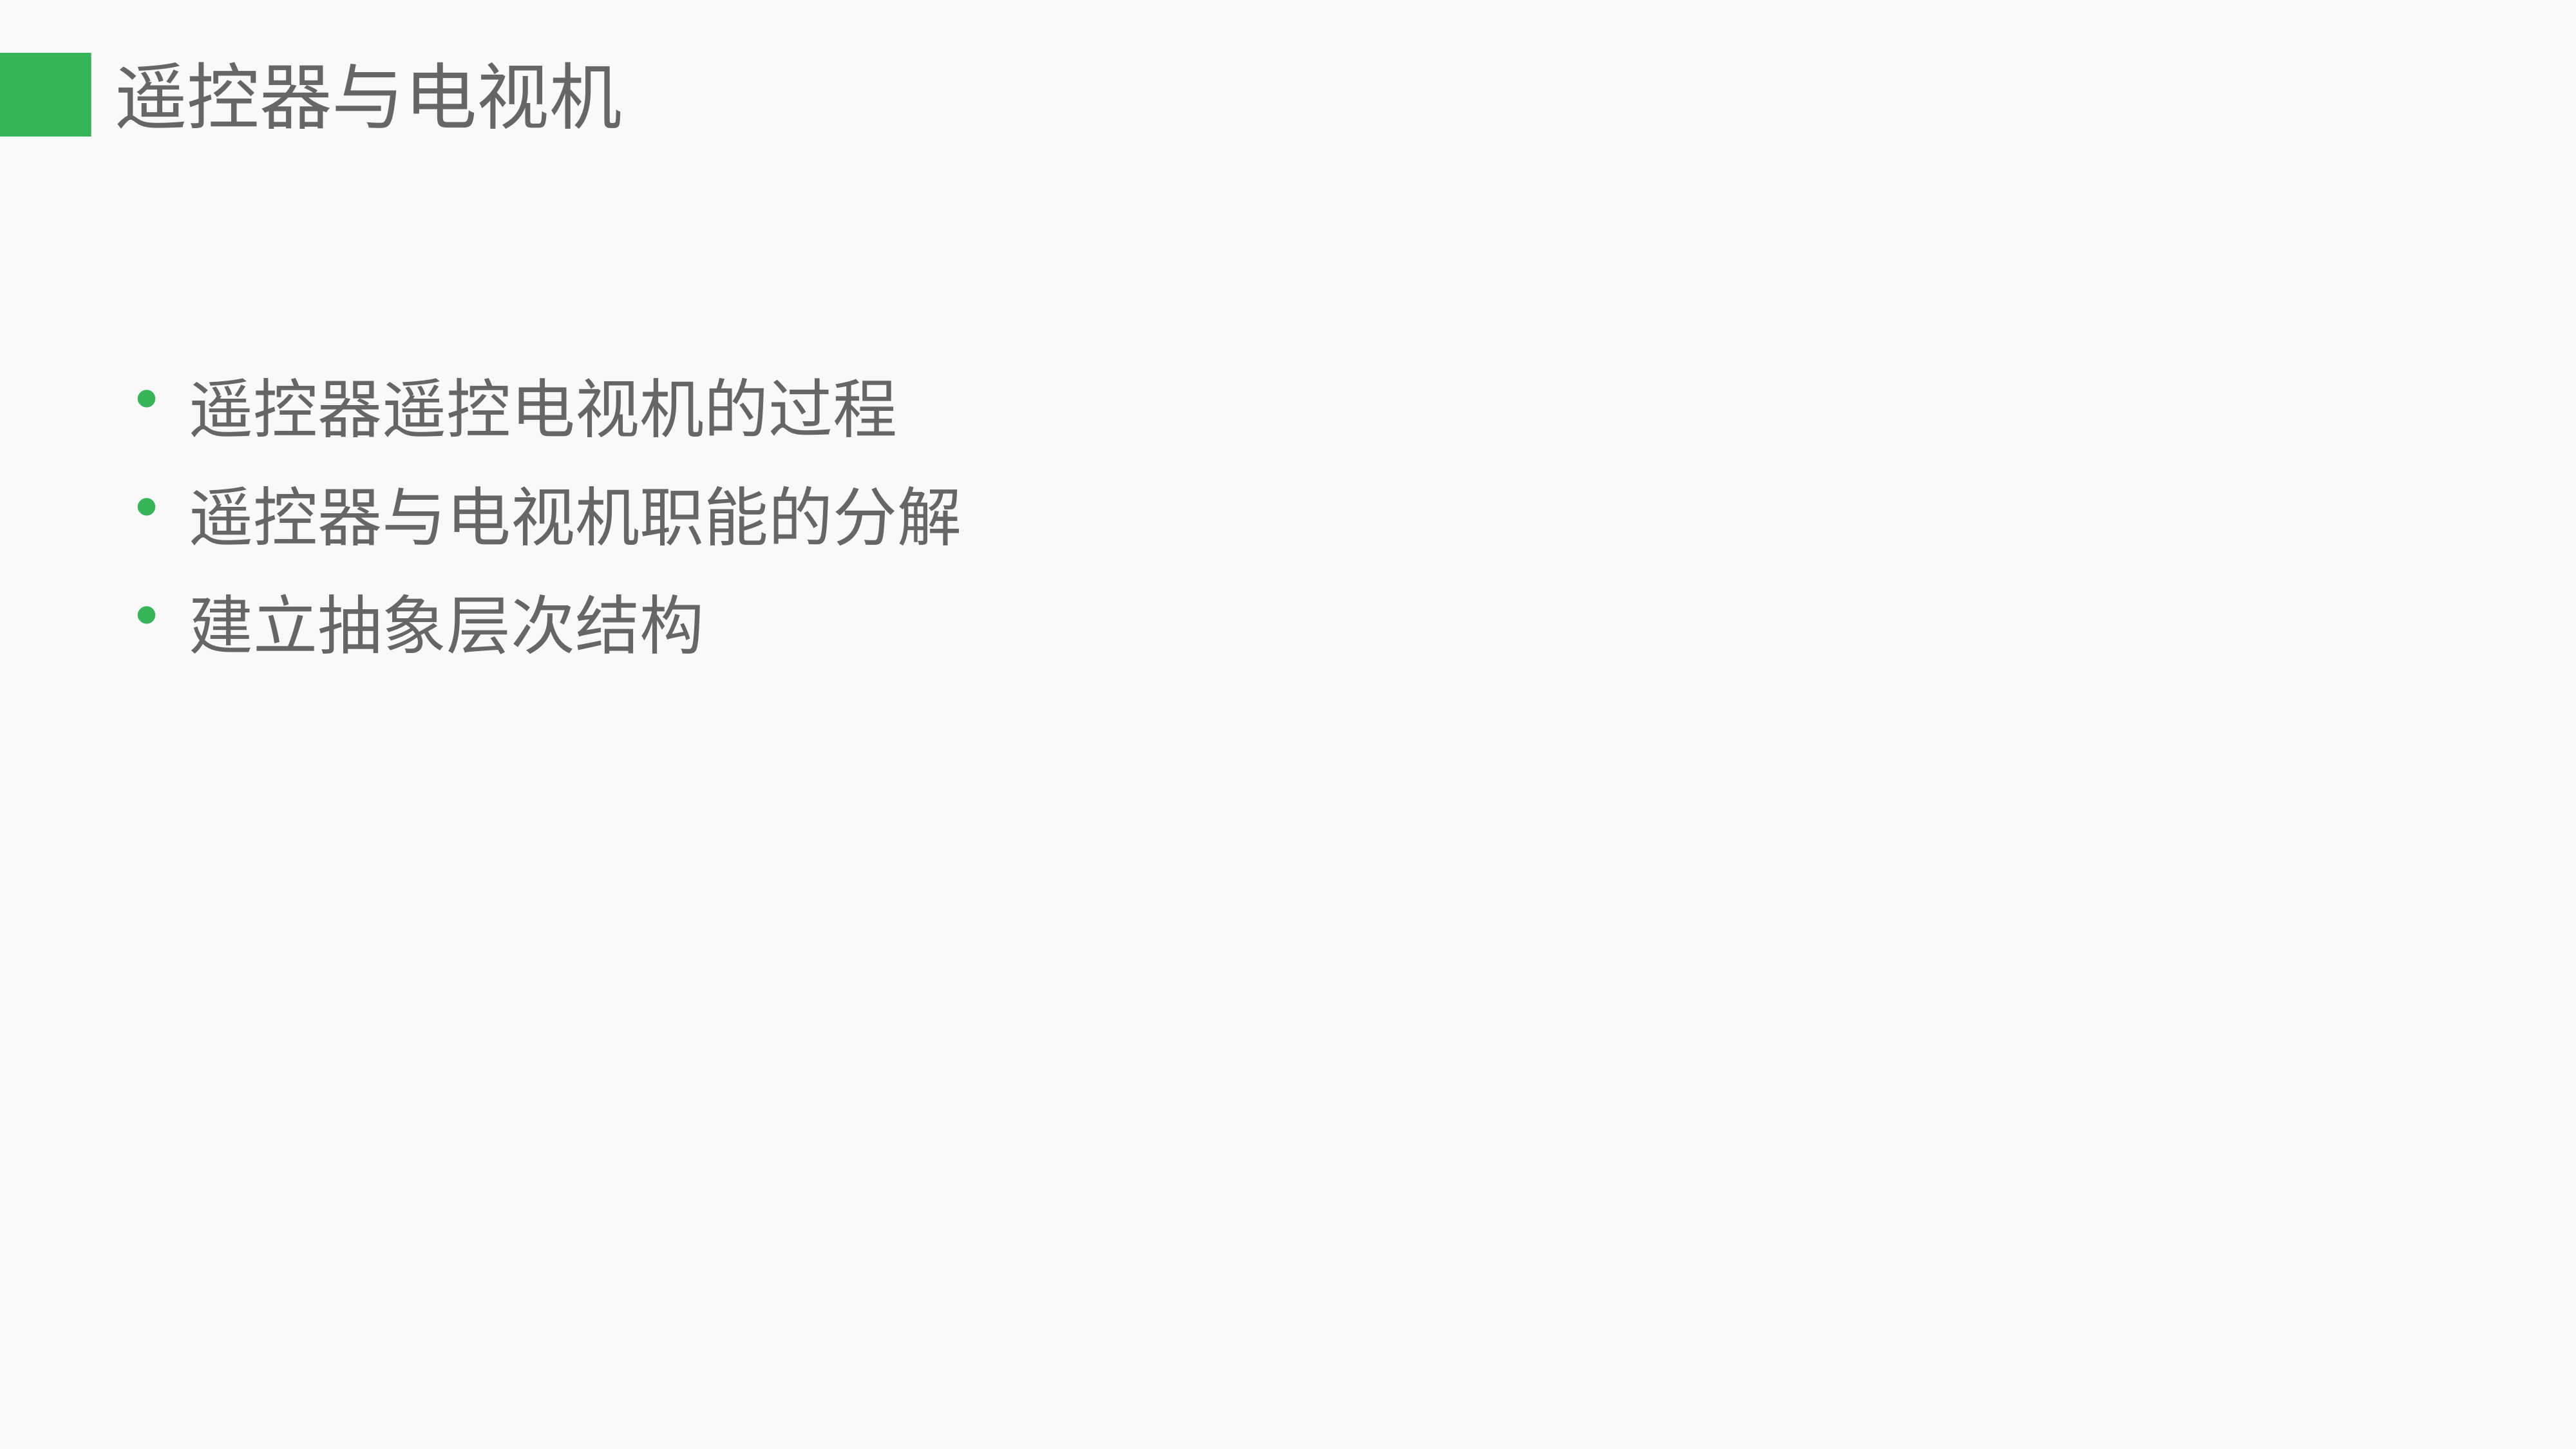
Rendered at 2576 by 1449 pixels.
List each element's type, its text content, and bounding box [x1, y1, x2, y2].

text_box 遥控器与电视机 [109, 45, 2540, 144]
list 遥控器遥控电视机的过程 遥控器与电视机职能的分解 建立抽象层次结构 [115, 337, 2461, 1425]
text_box [0, 53, 91, 137]
